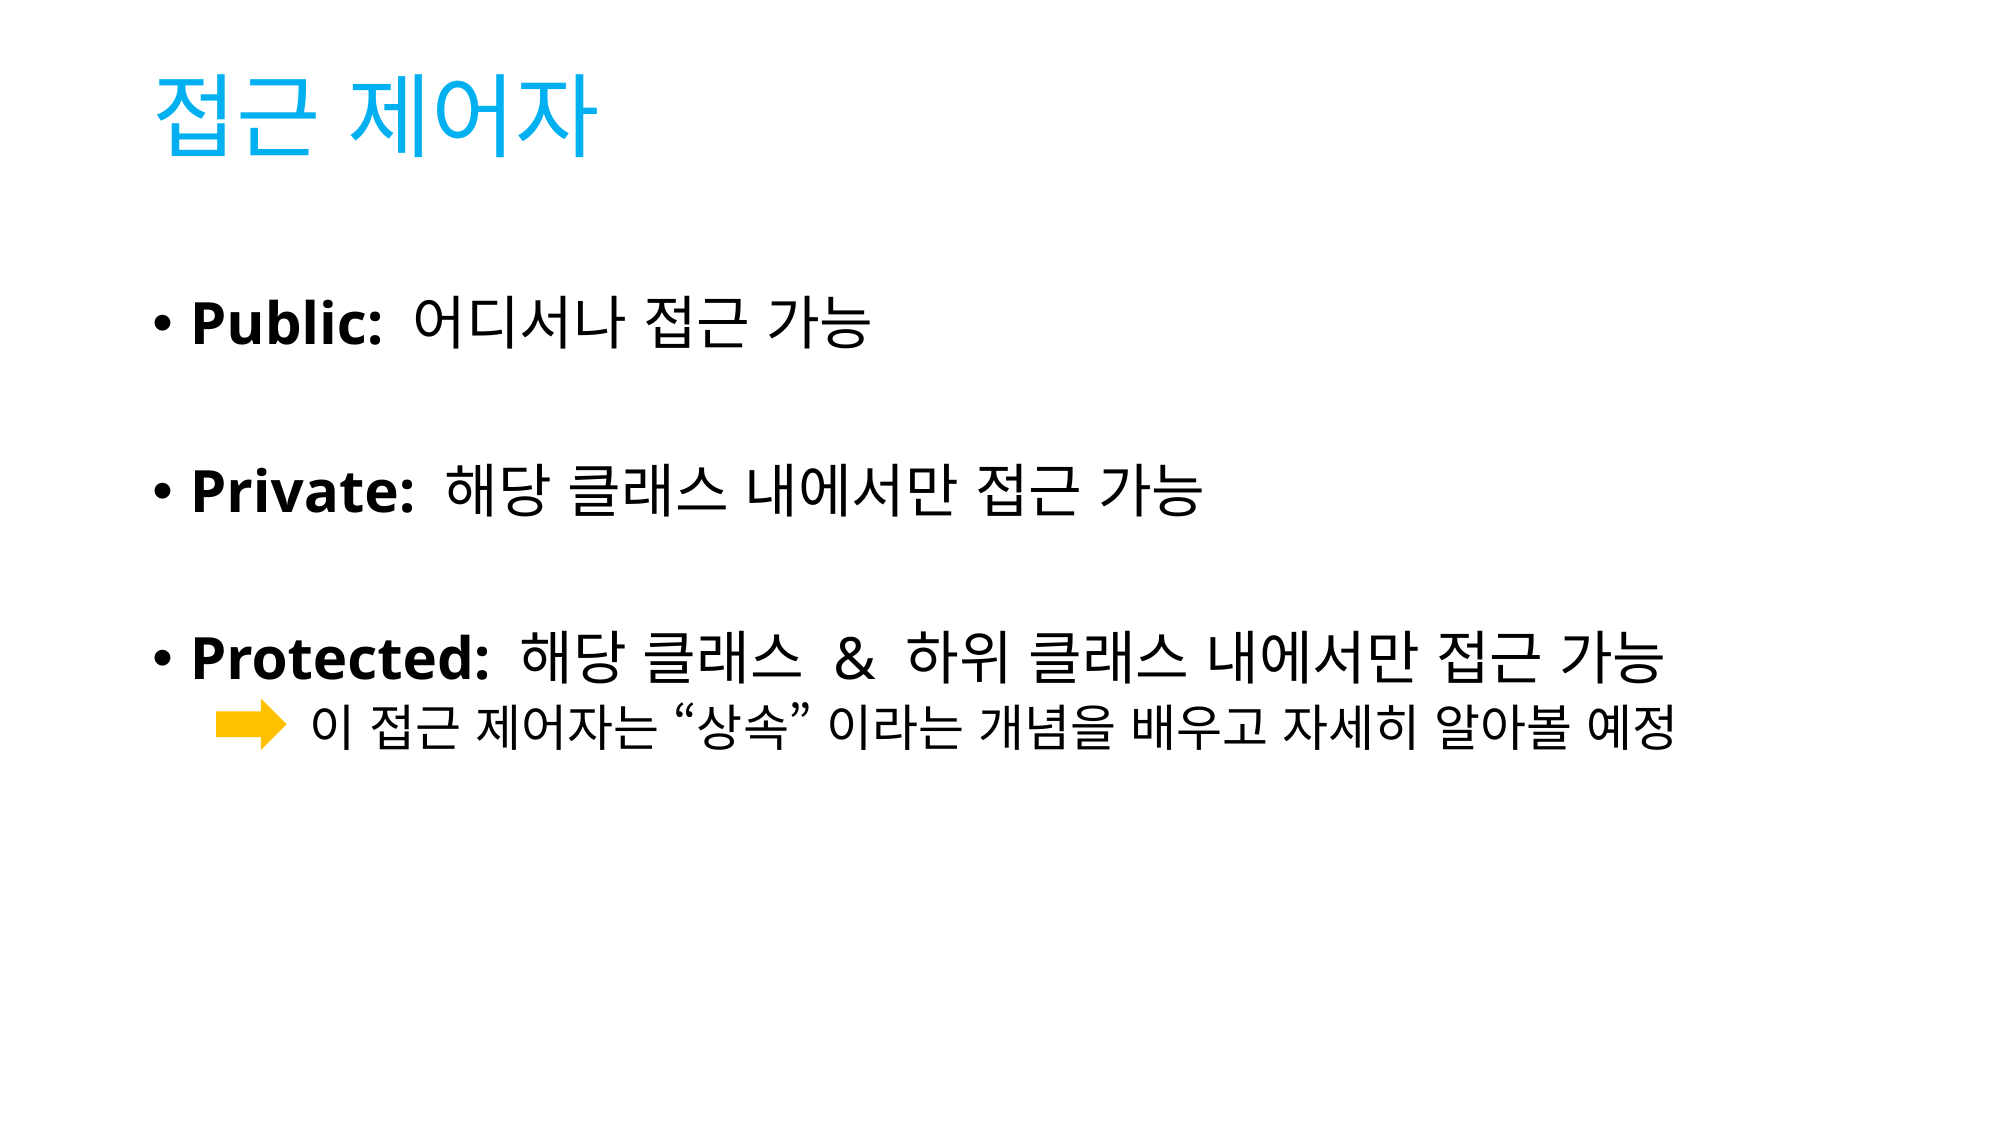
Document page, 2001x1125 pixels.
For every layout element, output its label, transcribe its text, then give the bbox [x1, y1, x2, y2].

title 접근 제어자 [137, 12, 1863, 230]
text_box [215, 696, 289, 753]
text_box Public: 어디서나 접근 가능 Private: 해당 클래스 내에서만 접근 가능 Protected: 해당 클래스 & 하위 클래스 내에서만 접근 가능 이 접근 제어자는 “상속” 이라는 개념을 배우고 자세히 알아볼 예정 [137, 286, 1786, 1087]
